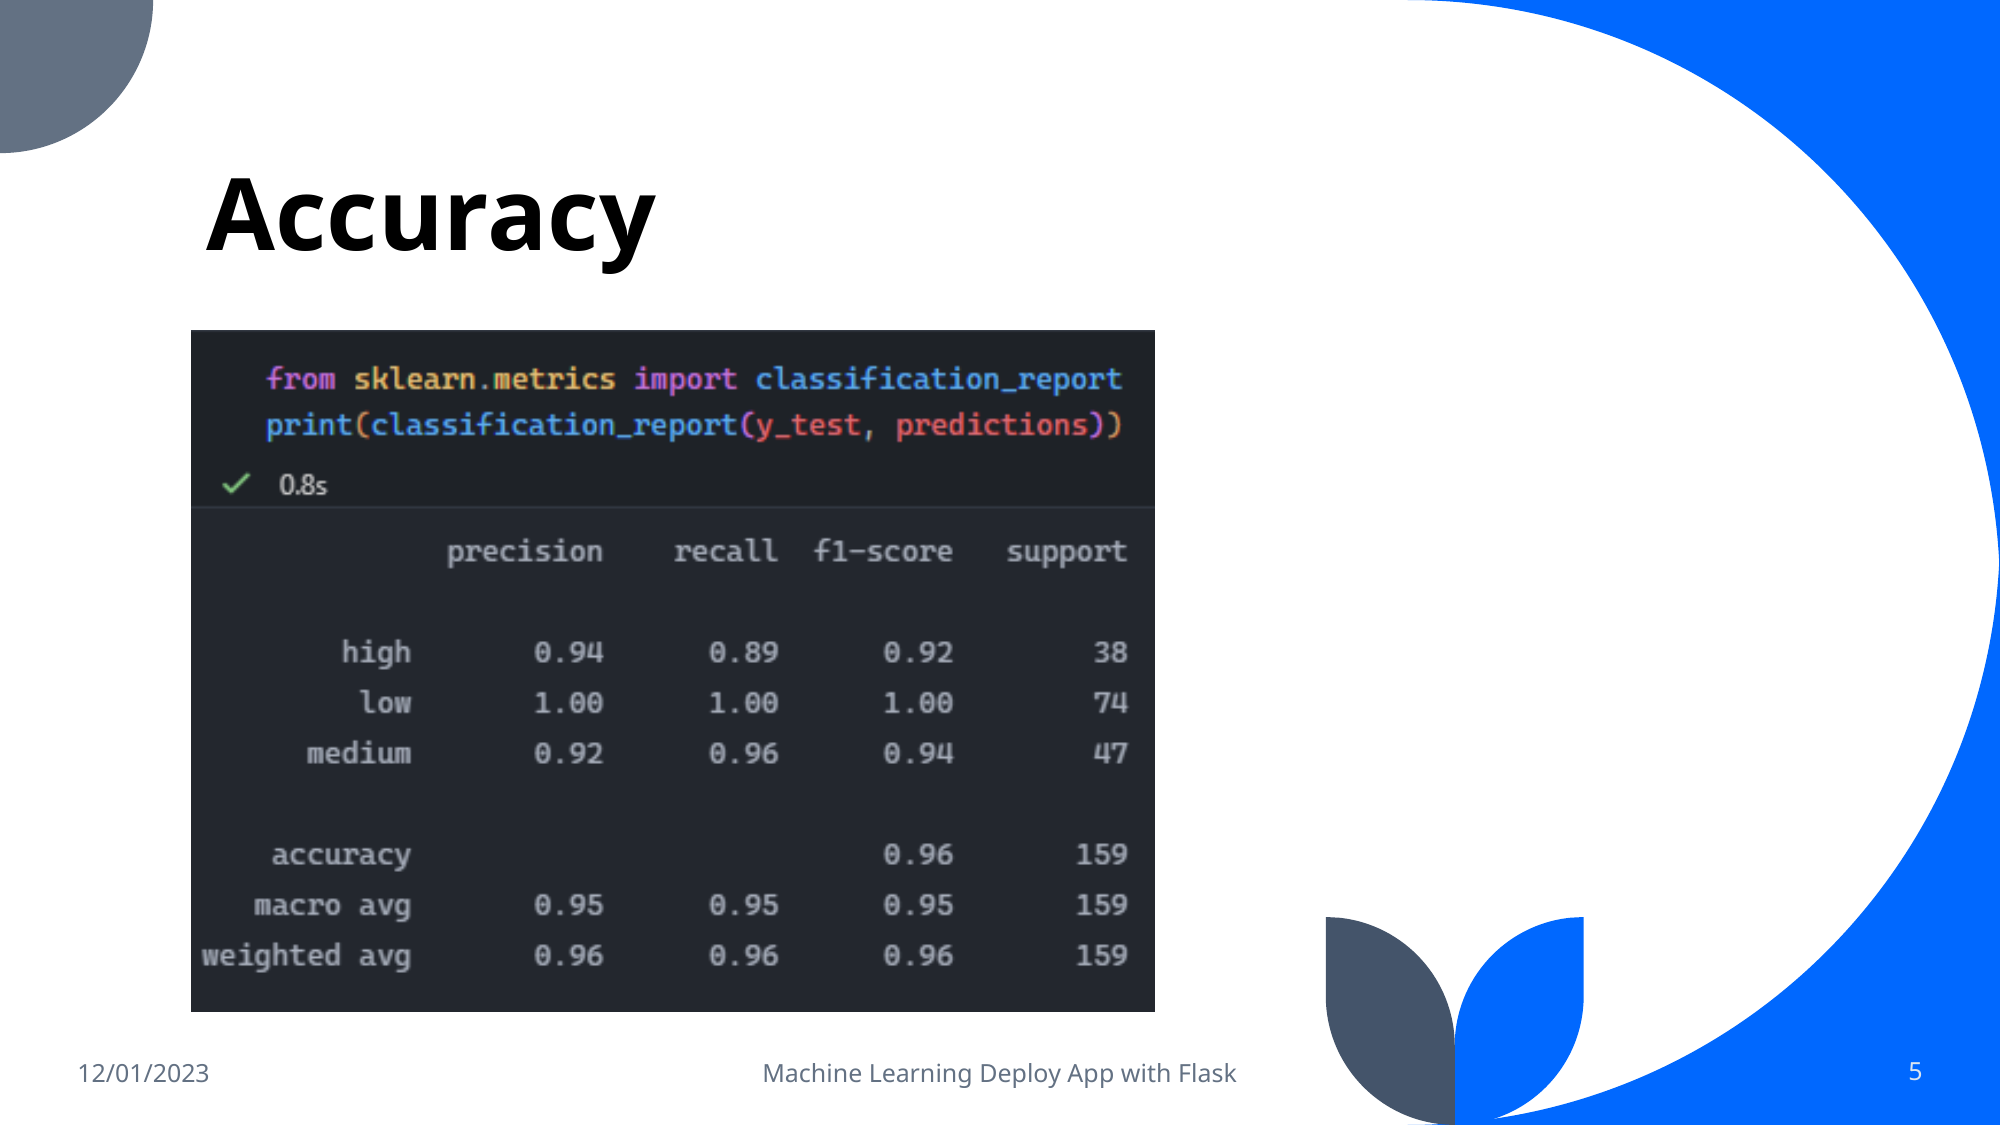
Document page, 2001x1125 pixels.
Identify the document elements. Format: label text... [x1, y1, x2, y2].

title Accuracy [191, 62, 1796, 280]
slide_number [62, 1042, 513, 1103]
slide_number 5 [1665, 1042, 1938, 1103]
footer Machine Learning Deploy App with Flask [662, 1042, 1338, 1103]
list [191, 330, 1155, 1012]
